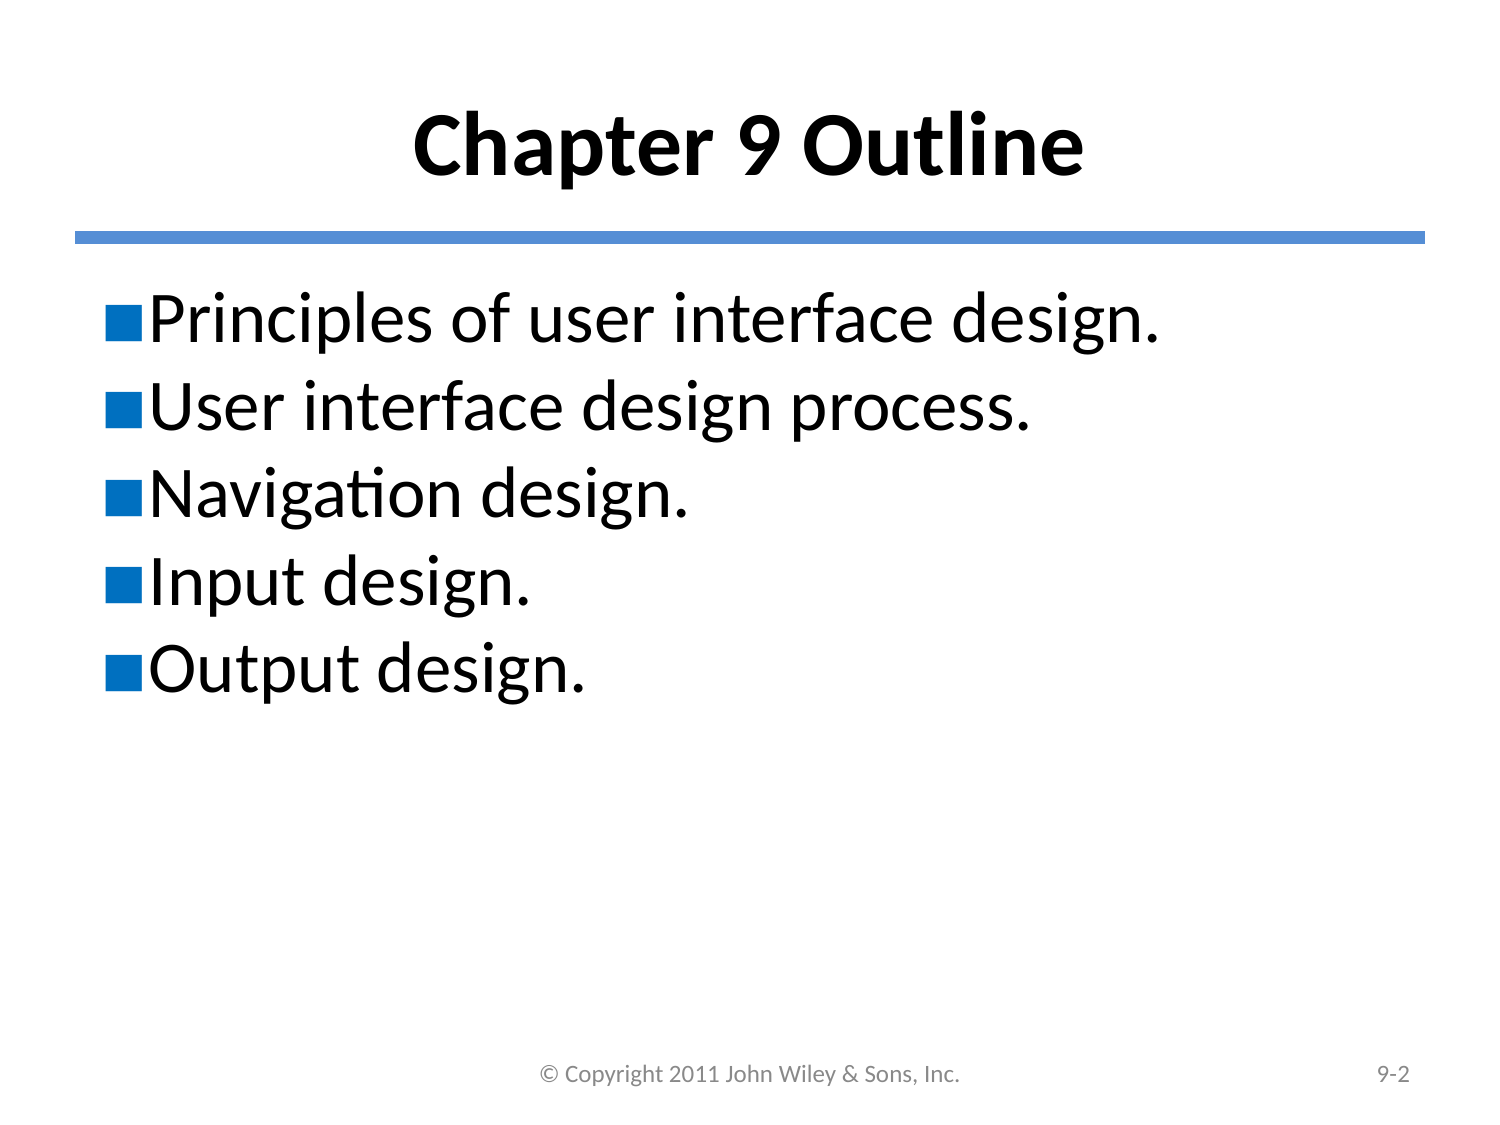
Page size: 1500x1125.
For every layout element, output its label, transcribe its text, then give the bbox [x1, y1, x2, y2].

title Chapter 9 Outline [75, 45, 1425, 233]
text_box 9-‹#› [1074, 1042, 1425, 1103]
list Principles of user interface design. User interface design process. Navigation design. Input design. Output design. [75, 262, 1425, 1005]
text_box © Copyright 2011 John Wiley & Sons, Inc. [512, 1042, 988, 1103]
